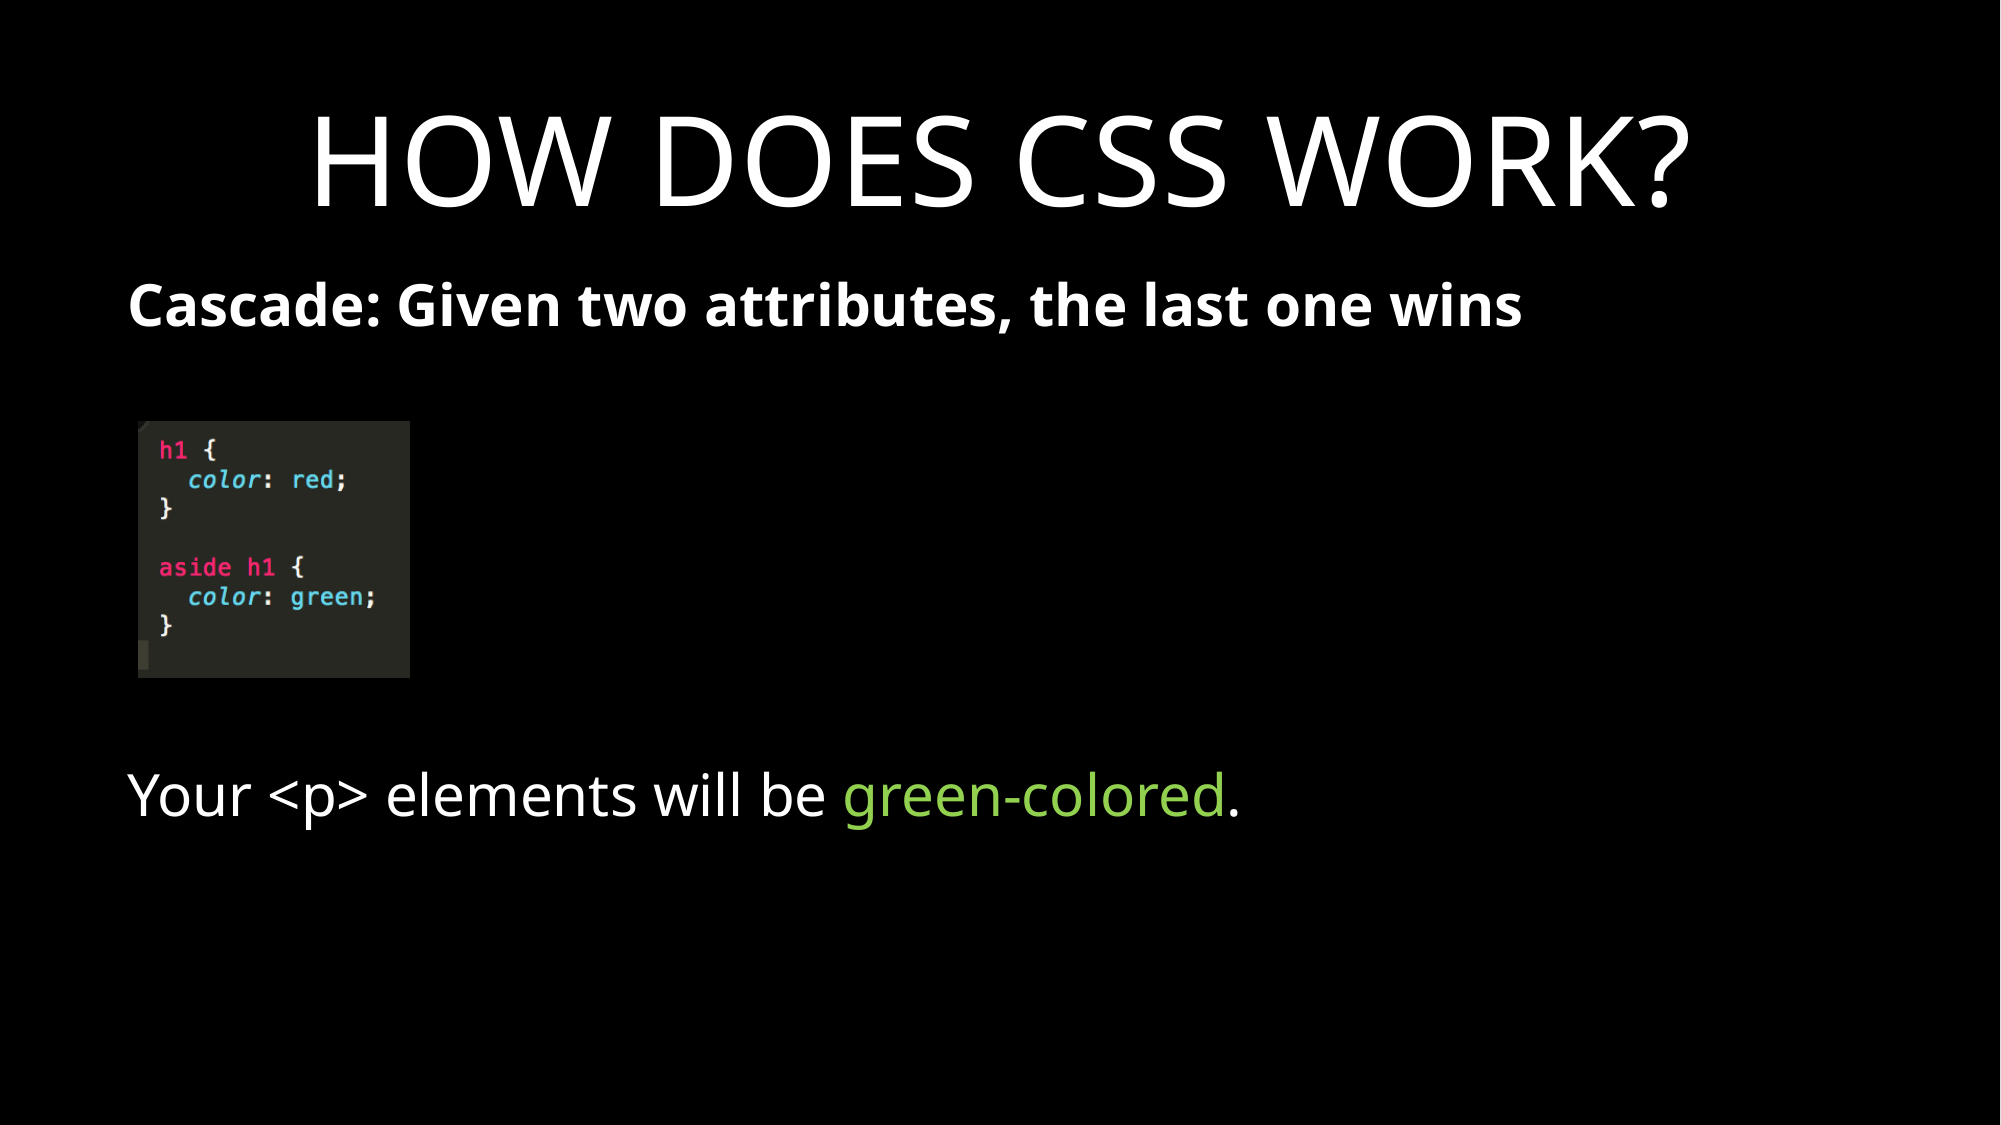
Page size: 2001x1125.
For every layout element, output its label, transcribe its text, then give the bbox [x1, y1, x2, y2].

text_box Cascade: Given two attributes, the last one wins Your <p> elements will be green-colored. [112, 260, 1861, 836]
title How Does CSS Work? [0, 91, 2000, 238]
picture [138, 421, 410, 678]
